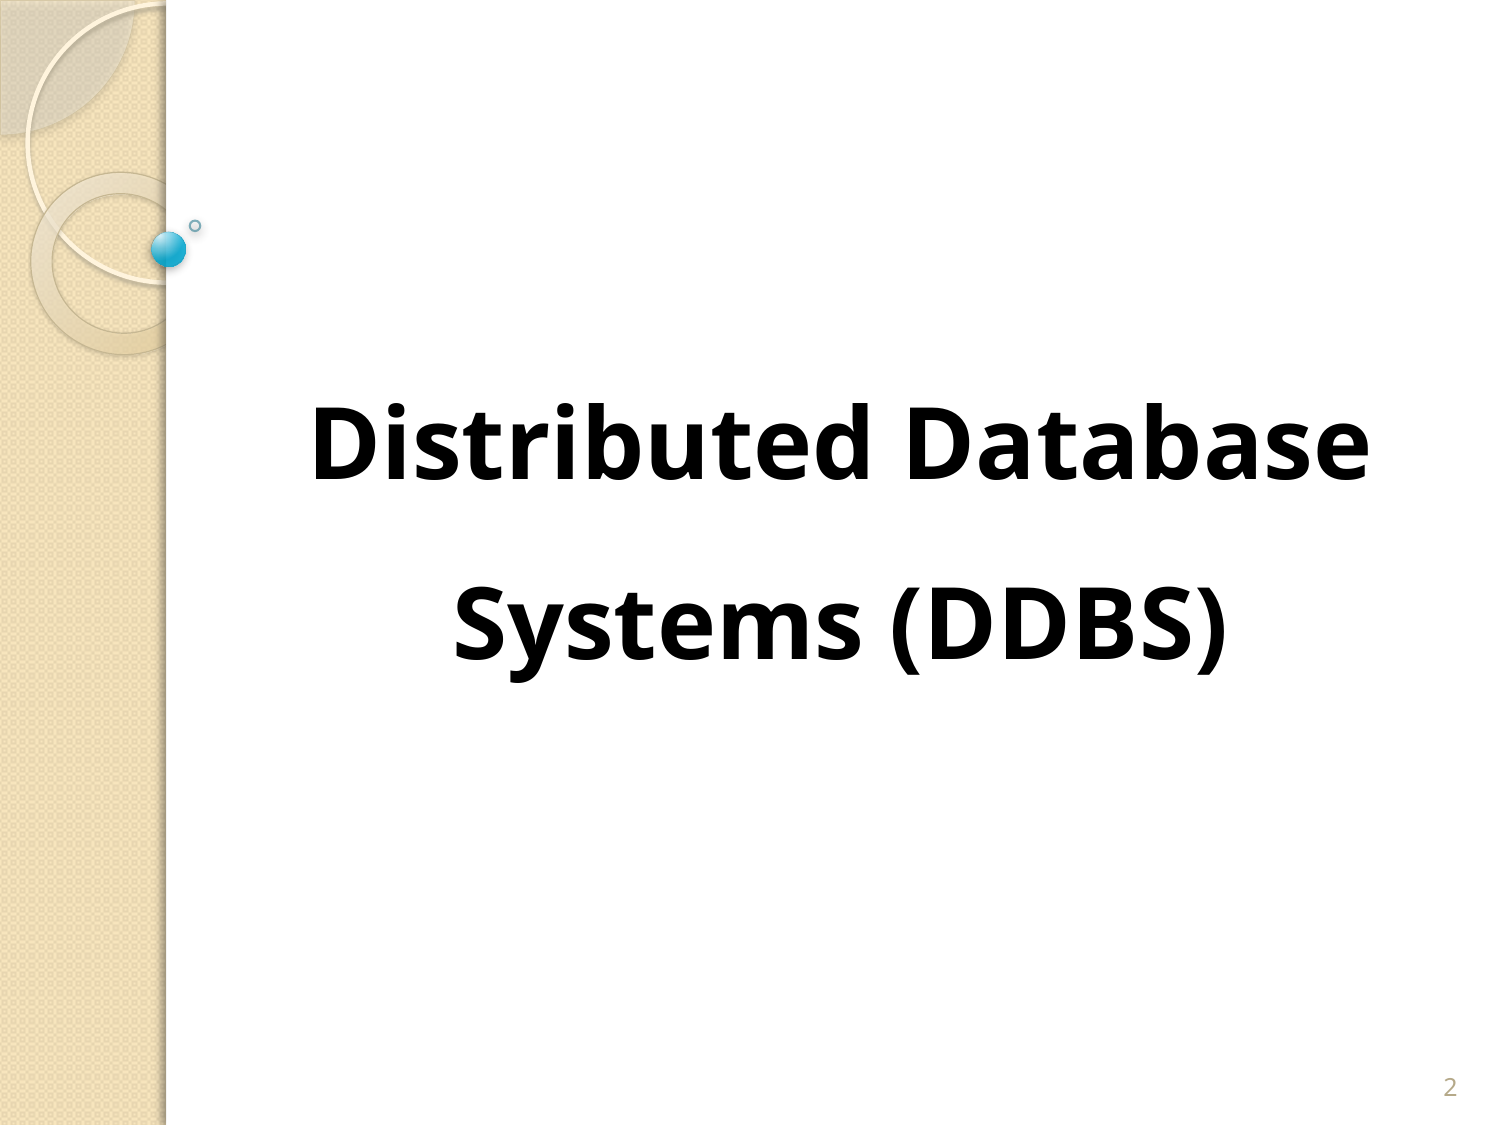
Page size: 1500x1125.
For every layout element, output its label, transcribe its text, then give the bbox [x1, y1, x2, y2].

slide_number 2 [1413, 1034, 1488, 1113]
text_box Distributed Database Systems (DDBS) [199, 312, 1482, 687]
